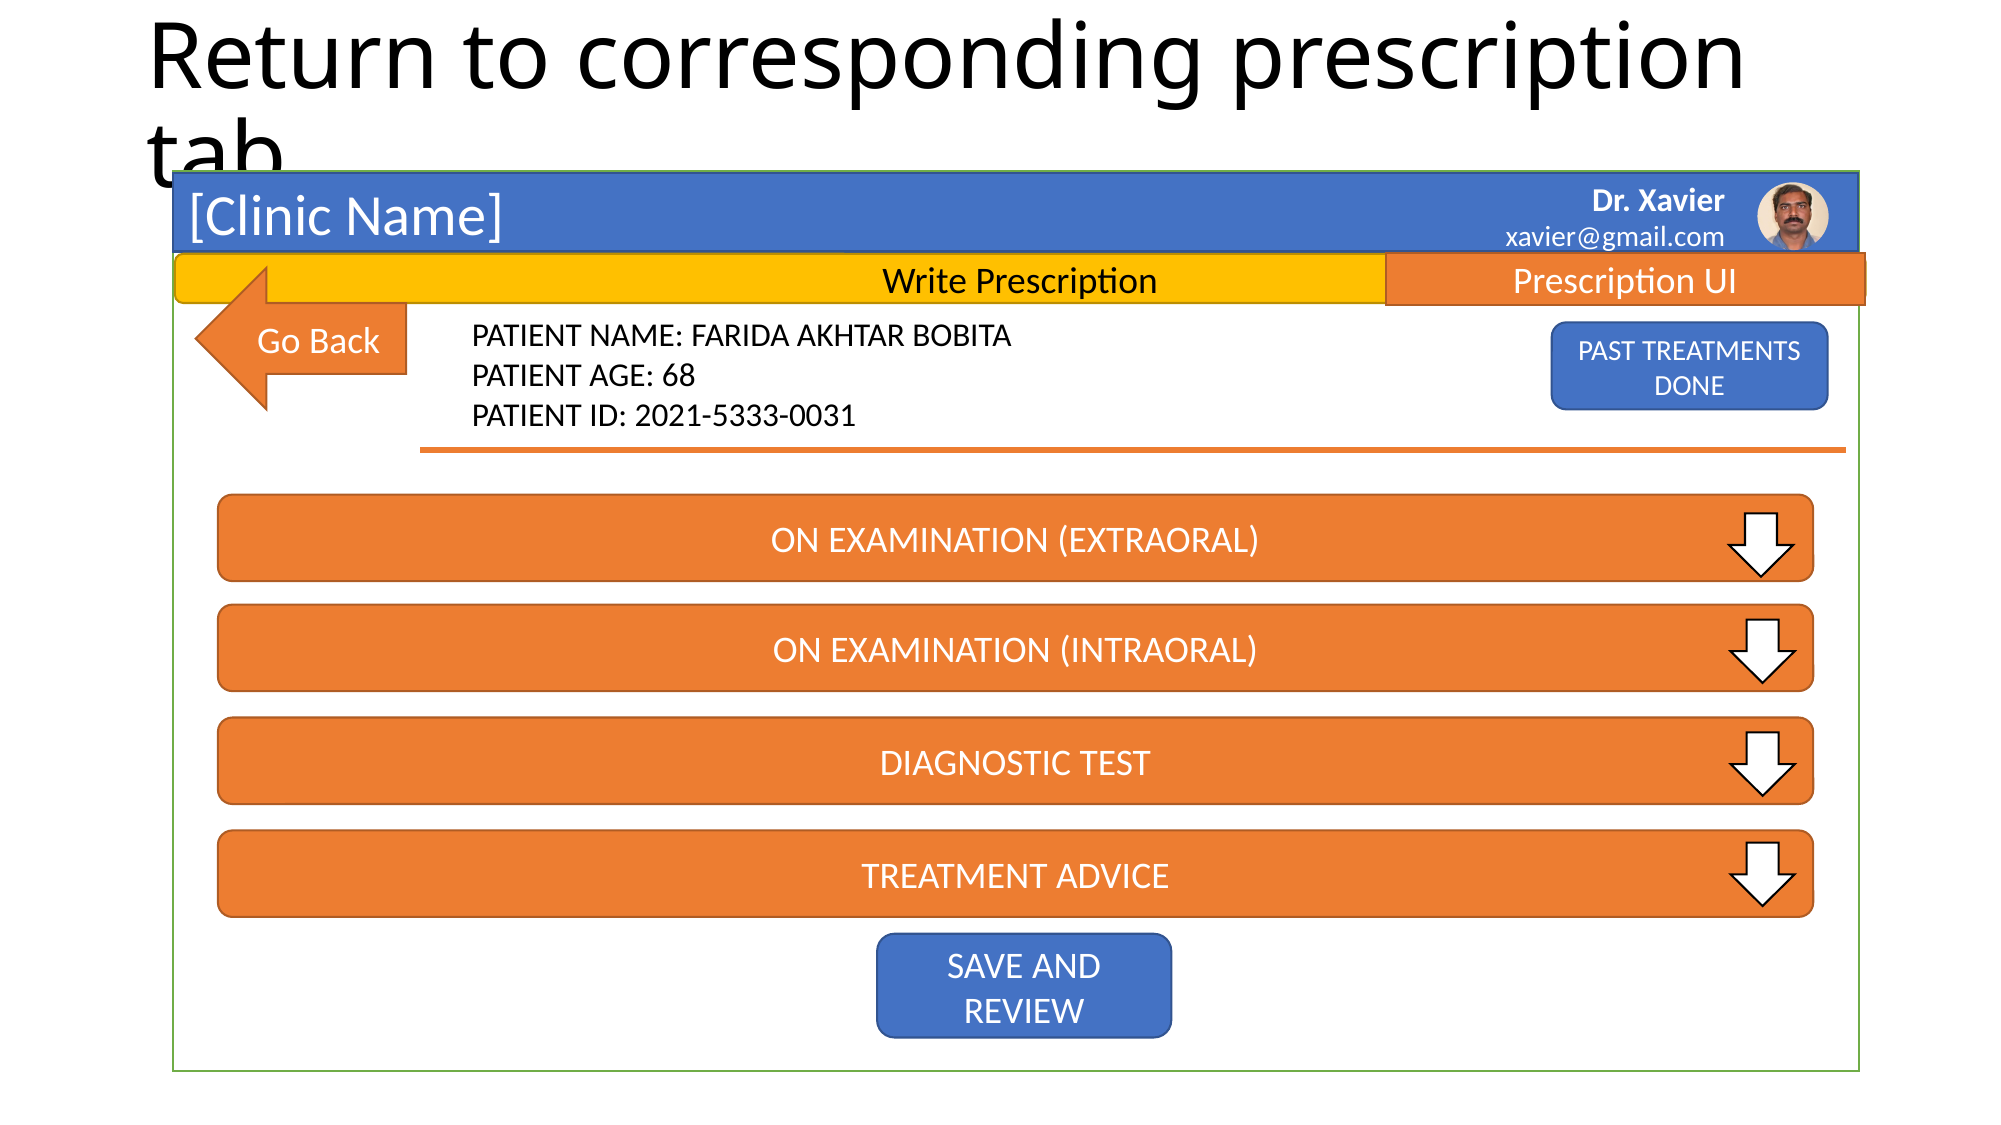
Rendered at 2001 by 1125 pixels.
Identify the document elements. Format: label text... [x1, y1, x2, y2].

text_box [1728, 618, 1798, 685]
text_box Dr. Xavier xavier@gmail.com [1435, 170, 1741, 252]
picture [1757, 182, 1829, 251]
text_box Prescription UI [1385, 252, 1866, 306]
text_box DIAGNOSTIC TEST [216, 716, 1815, 806]
text_box [1728, 841, 1798, 908]
text_box ON EXAMINATION (INTRAORAL) [216, 603, 1815, 693]
text_box [1726, 512, 1796, 579]
text_box PAST TREATMENTS DONE [1550, 321, 1829, 411]
text_box SAVE AND REVIEW [876, 932, 1173, 1039]
text_box Write Prescription [173, 252, 1385, 305]
text_box ON EXAMINATION (EXTRAORAL) [216, 493, 1815, 583]
text_box TREATMENT ADVICE [216, 829, 1815, 918]
text_box [Clinic Name] [1741, 172, 1859, 252]
text_box [Clinic Name] [172, 172, 1435, 253]
title Return to corresponding prescription tab [131, 0, 1857, 218]
text_box [172, 253, 1860, 1072]
text_box Go Back [194, 265, 408, 412]
text_box PATIENT NAME: FARIDA AKHTAR BOBITA PATIENT AGE: 68 PATIENT ID: 2021-5333-0031 [457, 305, 1153, 441]
text_box [1728, 731, 1798, 798]
